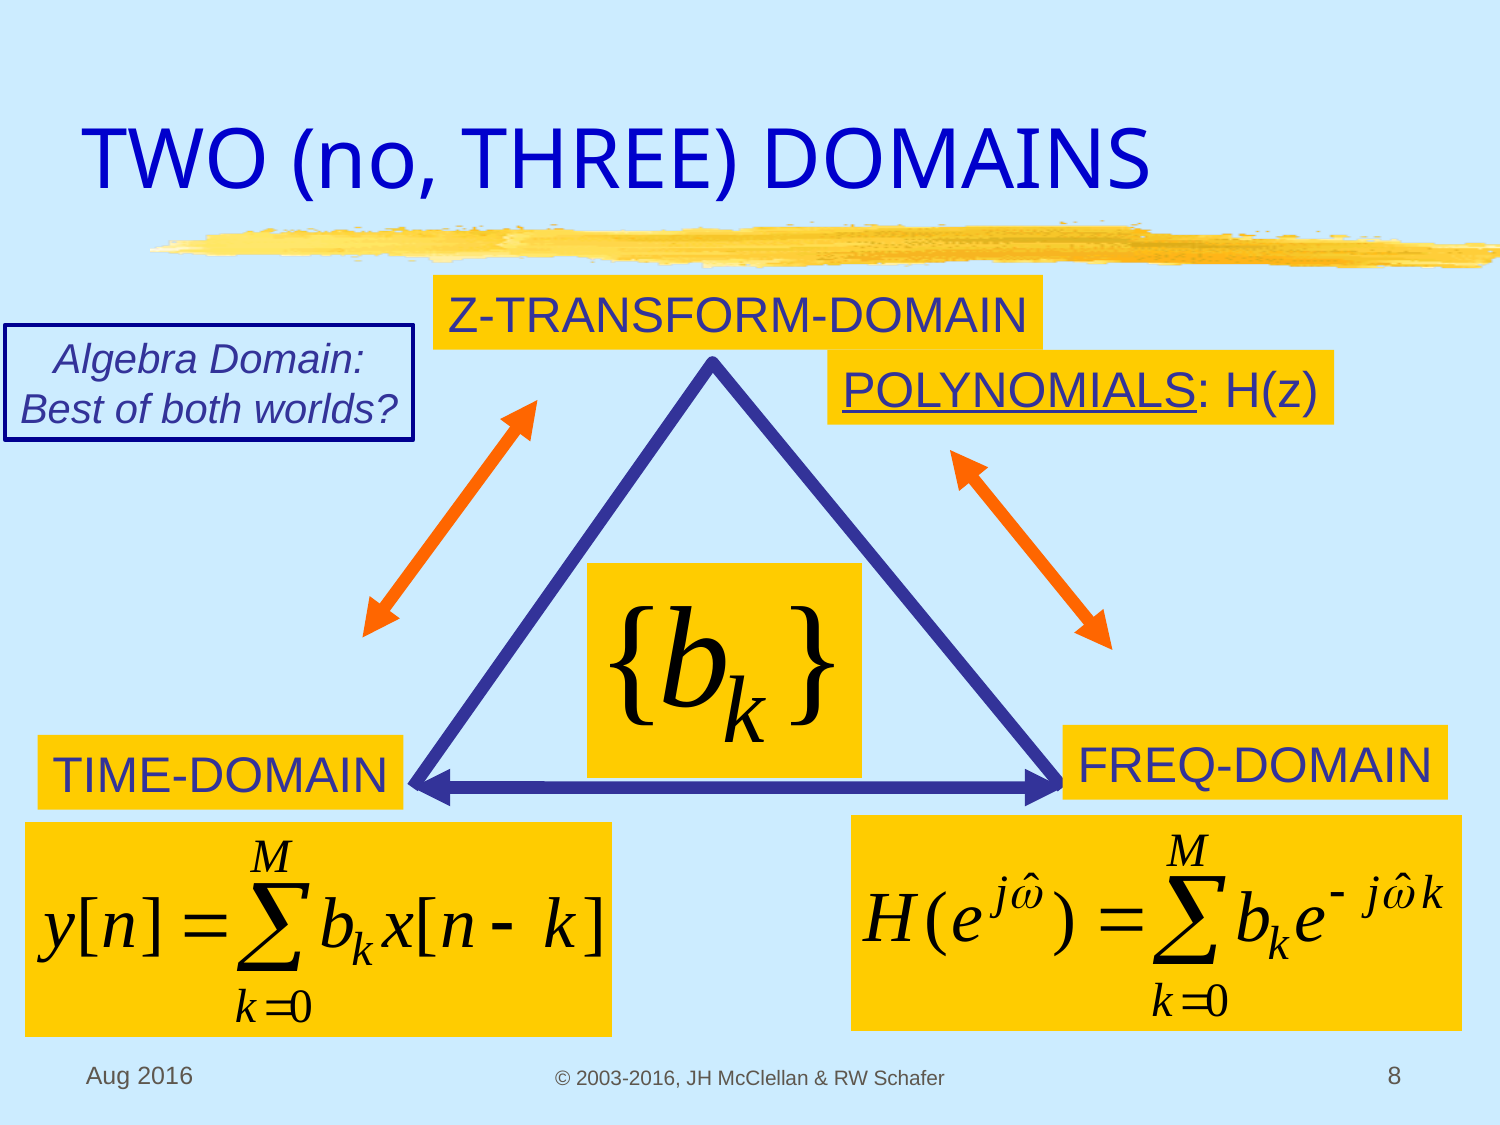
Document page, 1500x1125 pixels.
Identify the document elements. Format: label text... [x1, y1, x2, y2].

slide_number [70, 1046, 384, 1098]
text_box Algebra Domain: Best of both worlds? [5, 324, 407, 440]
slide_number 8 [1103, 1040, 1417, 1098]
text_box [24, 734, 613, 1038]
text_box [412, 562, 1063, 788]
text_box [850, 724, 1463, 1032]
title TWO (no, THREE) DOMAINS [66, 24, 1401, 213]
picture [150, 215, 1500, 279]
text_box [362, 399, 1113, 651]
footer © 2003-2016, JH McClellan & RW Schafer [512, 1021, 988, 1098]
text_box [412, 274, 1337, 723]
